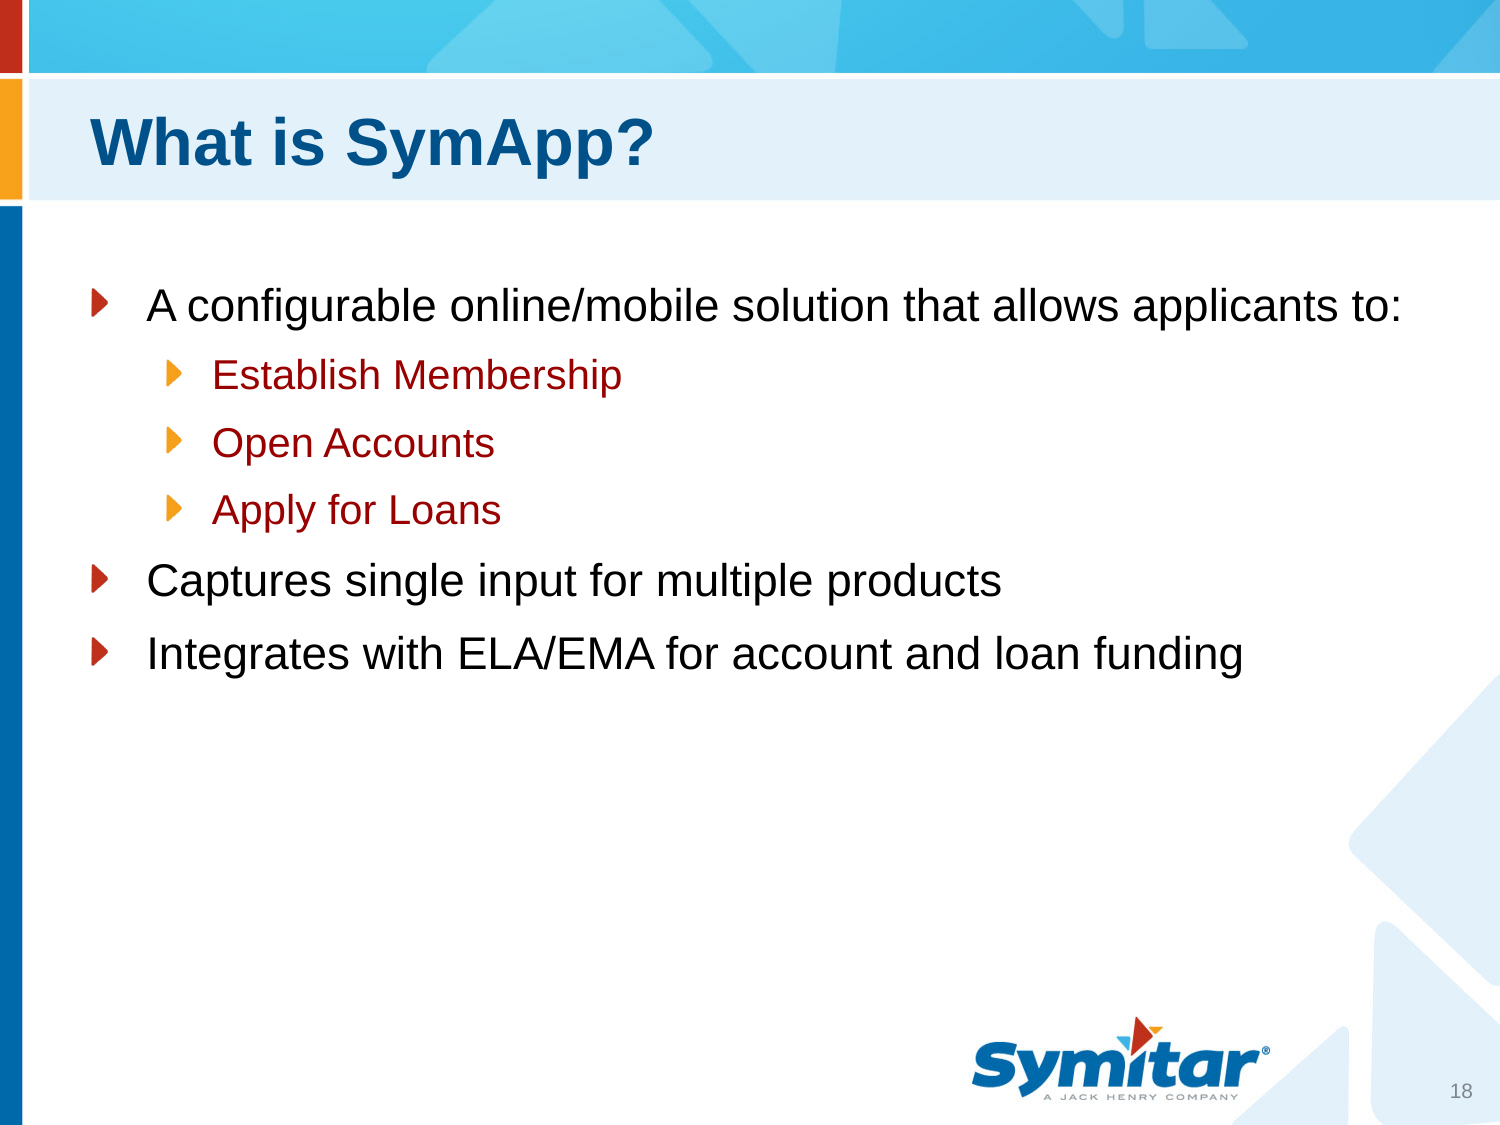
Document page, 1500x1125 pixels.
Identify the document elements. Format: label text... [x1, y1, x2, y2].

picture [0, 0, 1500, 1125]
title What is SymApp? [75, 45, 1425, 233]
list A configurable online/mobile solution that allows applicants to: Establish Membership Open Accounts Apply for Loans Captures single input for multiple products Integrates with ELA/EMA for account and loan funding [75, 262, 1425, 1005]
